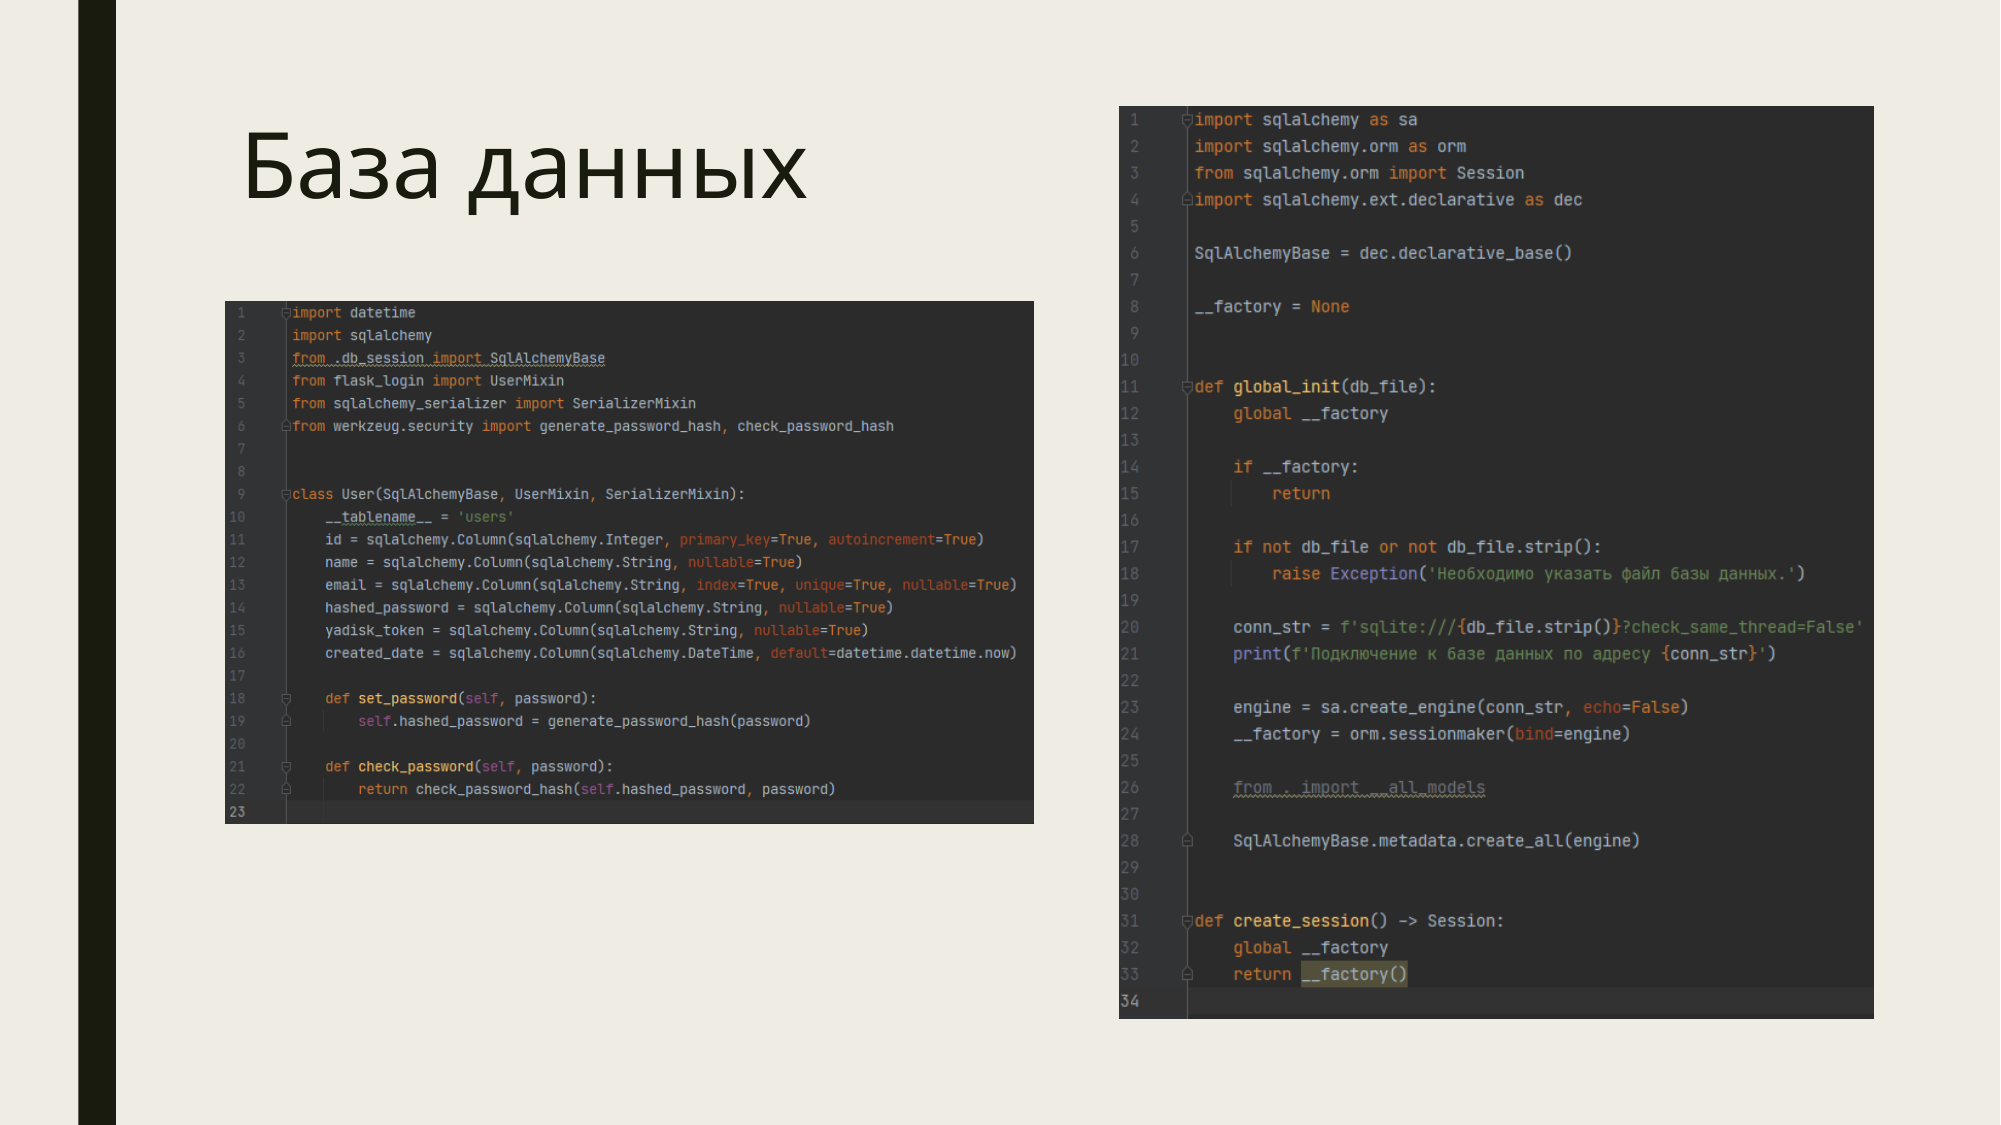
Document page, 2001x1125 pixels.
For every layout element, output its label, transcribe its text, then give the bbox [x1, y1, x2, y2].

title База данных [225, 112, 1119, 357]
picture [224, 301, 1034, 824]
picture [1119, 106, 1875, 1019]
